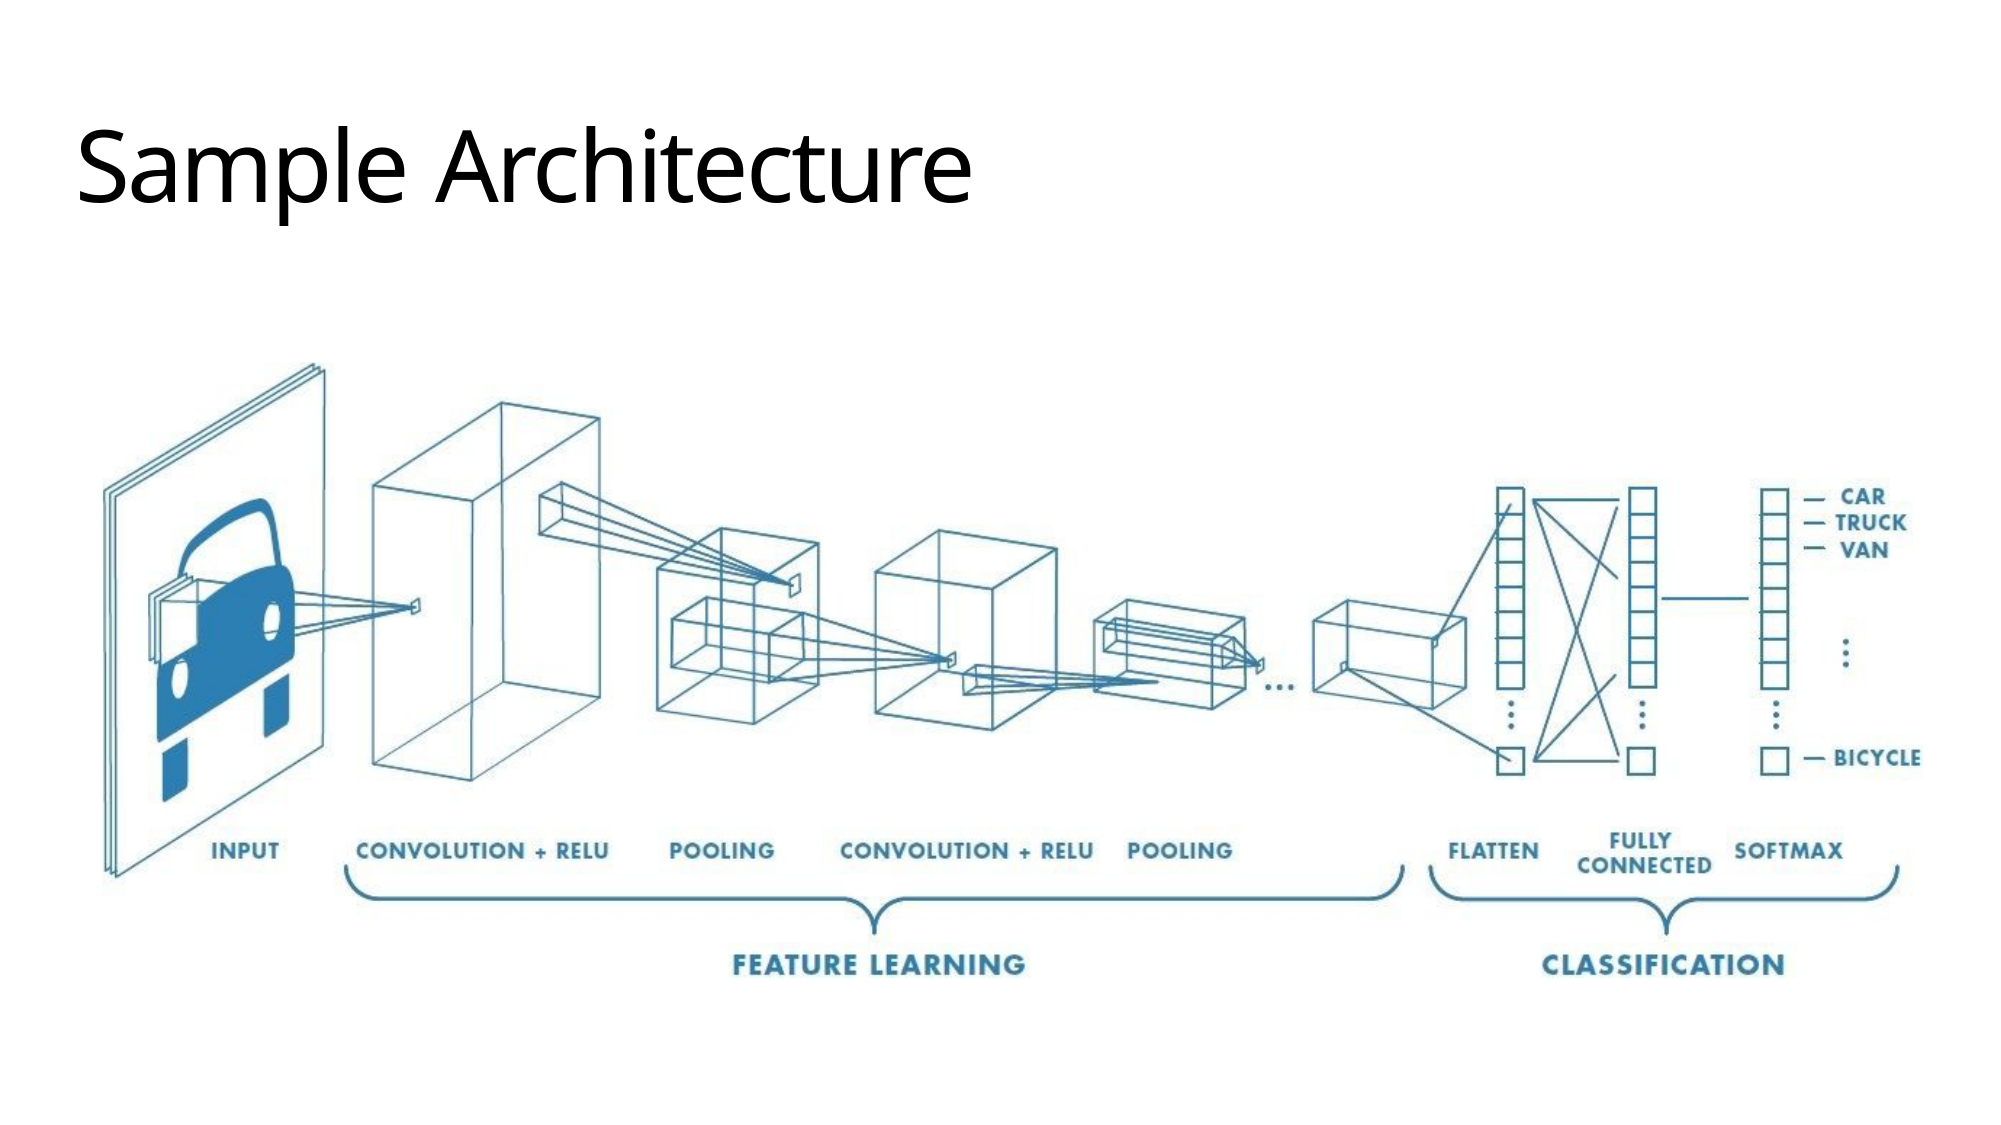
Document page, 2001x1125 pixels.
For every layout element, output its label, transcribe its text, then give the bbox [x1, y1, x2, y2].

title Sample Architecture [72, 66, 1057, 257]
text_box [102, 362, 1923, 978]
